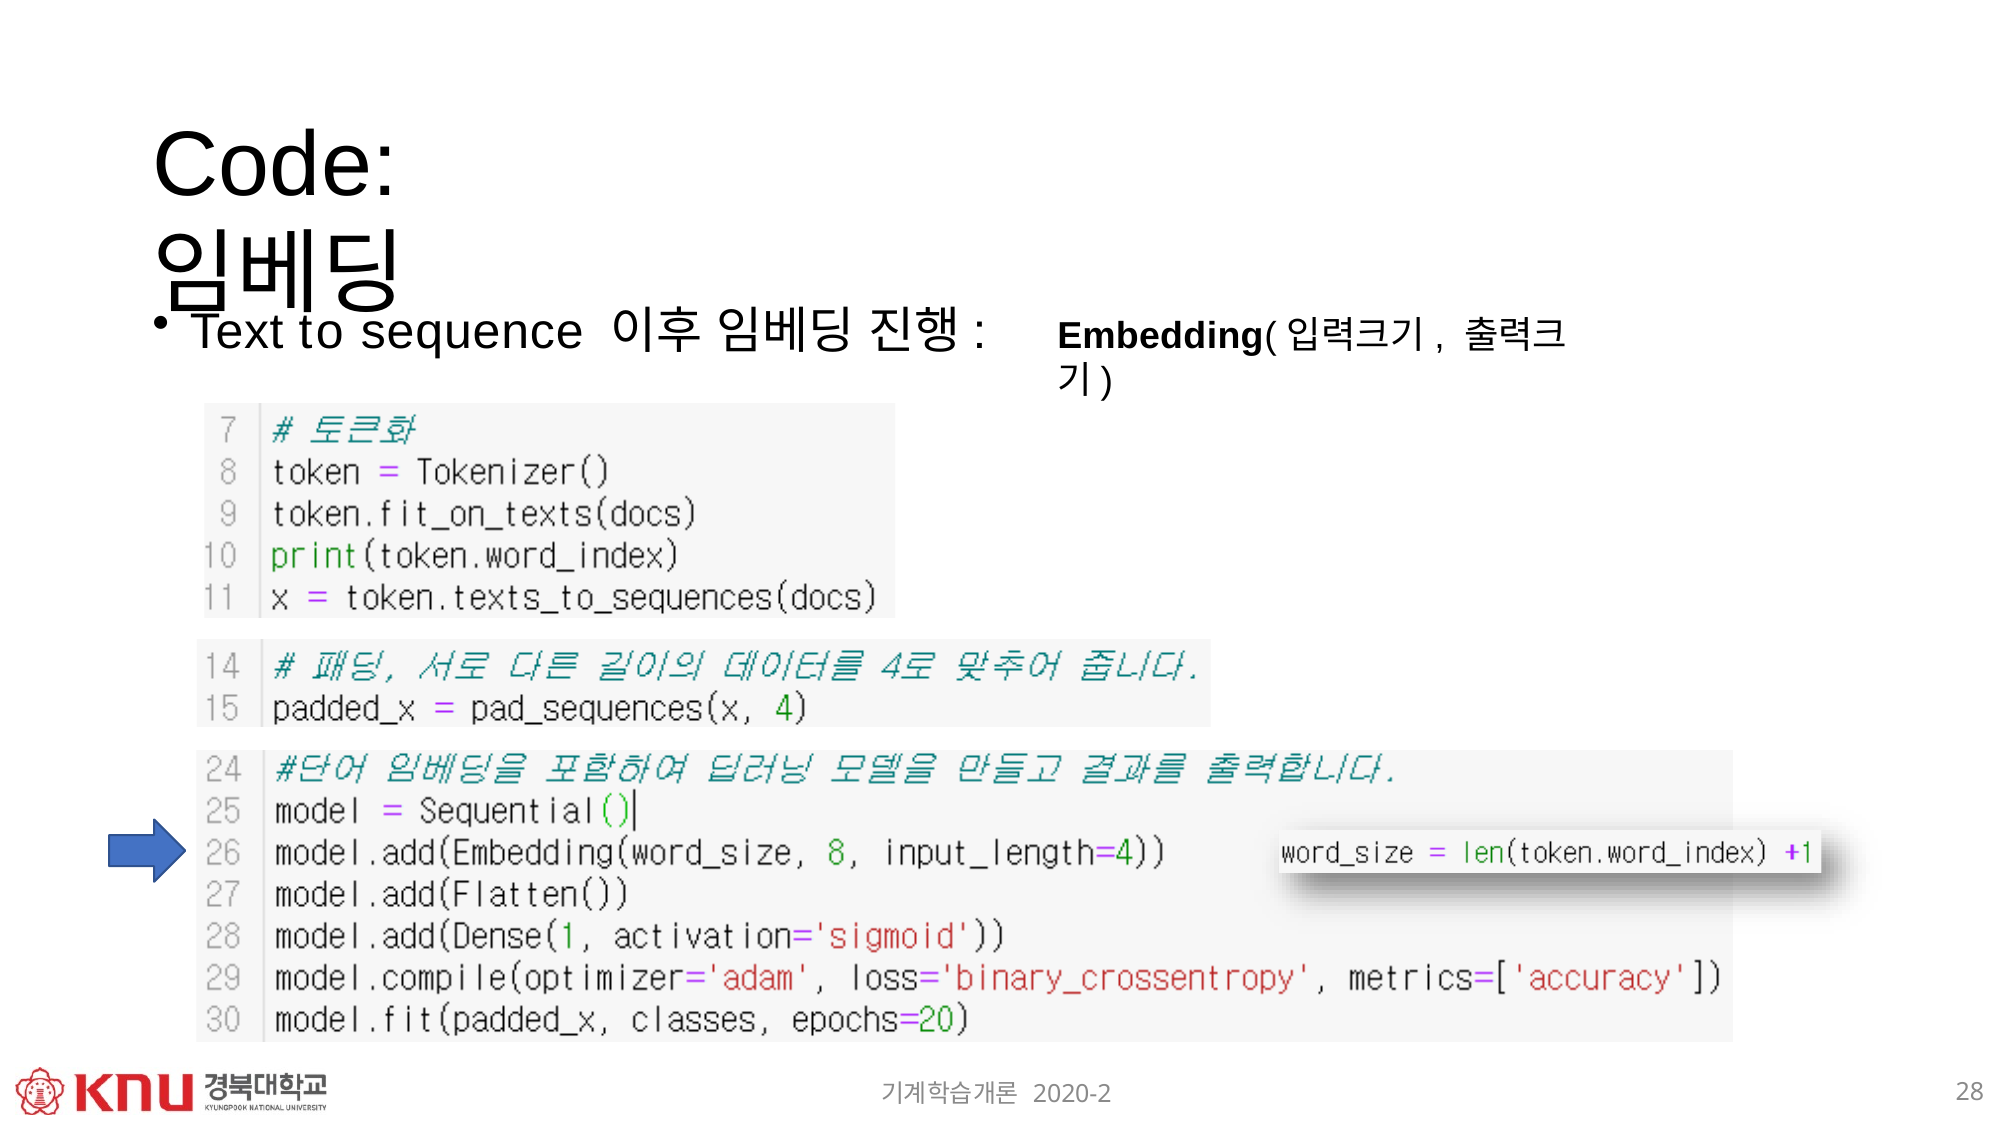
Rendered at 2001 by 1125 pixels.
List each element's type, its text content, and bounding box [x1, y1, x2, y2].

text_box [204, 403, 896, 618]
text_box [107, 818, 187, 883]
picture [15, 1067, 327, 1115]
text_box Embedding(입력크기, 출력크기) [1055, 308, 1613, 401]
footer 기계학습개론 2020-2 [878, 1073, 1121, 1125]
text_box [196, 639, 1211, 727]
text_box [196, 749, 1887, 1042]
slide_number 28 [1949, 1071, 1990, 1125]
title Code: 임베딩 [150, 101, 700, 296]
text_box Text to sequence 이후 임베딩 진행: [150, 296, 995, 359]
